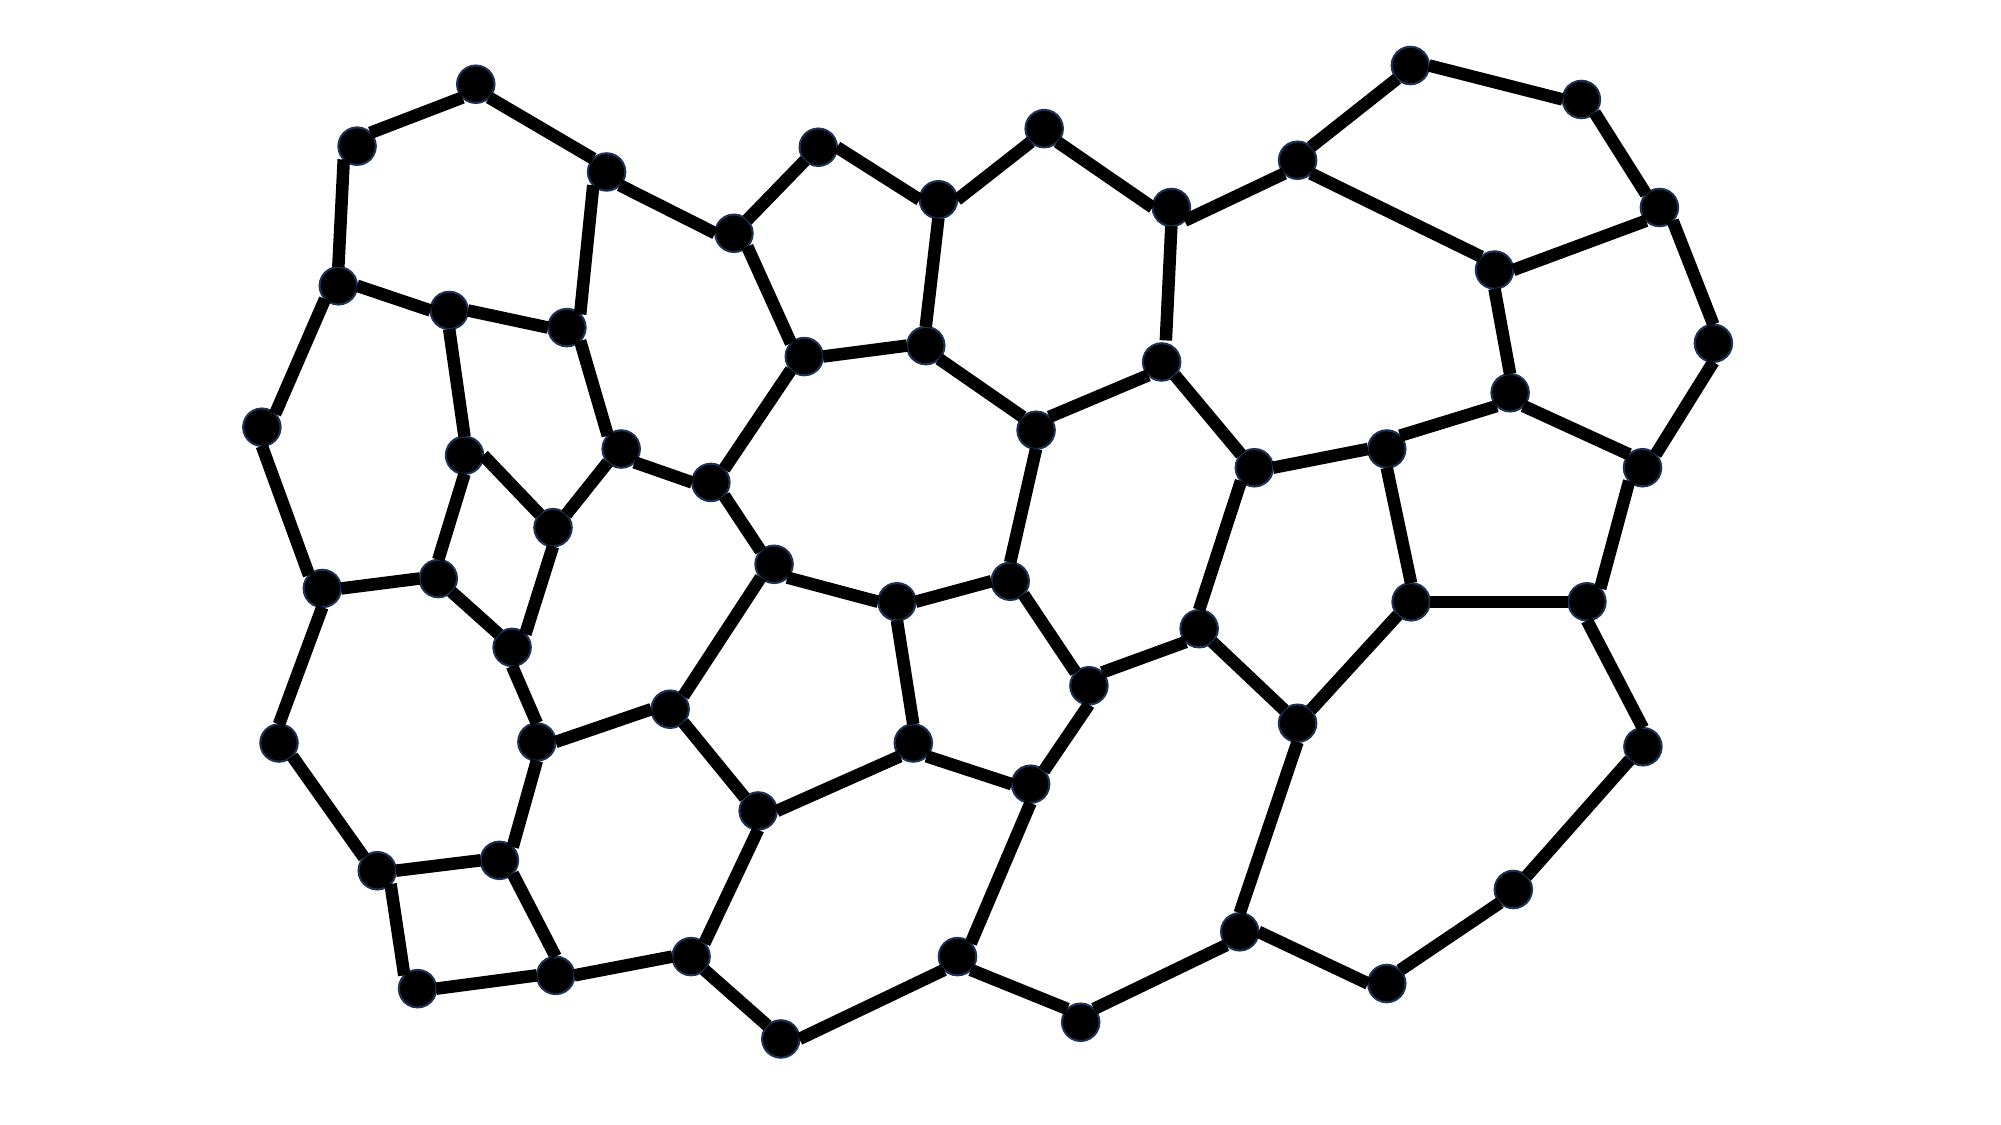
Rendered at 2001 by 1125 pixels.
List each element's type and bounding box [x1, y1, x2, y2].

text_box [302, 568, 341, 608]
text_box [1069, 665, 1109, 706]
text_box [1011, 764, 1051, 804]
text_box [926, 756, 1012, 785]
text_box [419, 559, 459, 599]
text_box [436, 975, 537, 989]
text_box [799, 969, 945, 1039]
text_box [390, 883, 405, 976]
text_box [337, 126, 377, 166]
text_box [877, 582, 917, 621]
text_box [1234, 447, 1274, 488]
text_box [714, 213, 754, 254]
text_box [512, 666, 537, 724]
text_box [1277, 703, 1318, 743]
text_box [919, 179, 958, 219]
text_box [1179, 609, 1219, 649]
text_box [512, 760, 537, 848]
text_box [489, 97, 594, 159]
text_box [672, 936, 711, 977]
text_box [691, 462, 731, 503]
text_box [704, 829, 759, 944]
text_box [822, 345, 907, 357]
text_box [1367, 963, 1407, 1004]
text_box [525, 546, 553, 635]
text_box [430, 290, 469, 330]
text_box [1639, 187, 1680, 228]
text_box [738, 791, 778, 831]
text_box [1151, 187, 1185, 227]
text_box [724, 369, 792, 470]
text_box [925, 218, 939, 327]
text_box [397, 968, 437, 1009]
text_box [318, 267, 358, 306]
text_box [1174, 375, 1242, 455]
text_box [1526, 759, 1630, 877]
text_box [1693, 324, 1734, 363]
text_box [1141, 342, 1182, 382]
text_box [747, 246, 791, 344]
text_box [395, 860, 481, 871]
text_box [1024, 108, 1064, 149]
text_box [451, 591, 499, 635]
text_box [1165, 226, 1172, 341]
text_box [279, 607, 323, 725]
text_box [1273, 448, 1368, 468]
text_box [1391, 582, 1430, 622]
text_box [517, 722, 557, 762]
text_box [1494, 288, 1511, 374]
text_box [1310, 173, 1482, 257]
text_box [338, 159, 344, 267]
text_box [370, 97, 463, 133]
text_box [619, 185, 716, 234]
text_box [1655, 361, 1714, 455]
text_box [939, 358, 1023, 417]
text_box [634, 462, 693, 483]
text_box [970, 802, 1031, 944]
text_box [601, 429, 641, 469]
text_box [1493, 869, 1534, 910]
text_box [574, 956, 673, 976]
text_box [1523, 405, 1630, 455]
text_box [555, 709, 652, 743]
text_box [467, 310, 549, 328]
text_box [1093, 945, 1227, 1009]
text_box [275, 298, 326, 414]
text_box [455, 64, 496, 105]
text_box [1600, 480, 1630, 589]
text_box [1568, 582, 1607, 622]
text_box [893, 724, 934, 763]
text_box [937, 936, 978, 977]
text_box [566, 462, 608, 515]
text_box [512, 873, 556, 957]
text_box [1399, 902, 1500, 971]
text_box [1184, 173, 1285, 221]
text_box [1429, 65, 1563, 100]
text_box [1239, 741, 1298, 913]
text_box [341, 578, 420, 589]
text_box [1043, 704, 1089, 771]
text_box [704, 969, 768, 1026]
text_box [1622, 447, 1663, 488]
text_box [1490, 373, 1530, 413]
text_box [784, 336, 823, 377]
text_box [747, 160, 806, 220]
text_box [1016, 410, 1056, 450]
text_box [1399, 405, 1497, 436]
text_box [1049, 375, 1149, 417]
text_box [1199, 480, 1242, 610]
text_box [586, 152, 627, 192]
text_box [1212, 641, 1285, 710]
text_box [449, 329, 465, 437]
text_box [242, 407, 282, 447]
text_box [1386, 467, 1412, 583]
text_box [1513, 220, 1647, 270]
text_box [438, 473, 465, 560]
text_box [1586, 620, 1643, 728]
text_box [776, 756, 901, 811]
text_box [787, 577, 879, 602]
text_box [1102, 641, 1186, 673]
text_box [483, 455, 540, 515]
text_box [1023, 594, 1076, 673]
text_box [970, 969, 1068, 1009]
text_box [1594, 112, 1647, 195]
text_box [683, 722, 745, 798]
text_box [1562, 79, 1602, 120]
text_box [1060, 1002, 1101, 1043]
text_box [1623, 727, 1663, 767]
text_box [444, 436, 485, 475]
text_box [292, 756, 364, 858]
text_box [533, 507, 573, 547]
text_box [798, 127, 838, 168]
text_box [1219, 912, 1260, 952]
text_box [1390, 45, 1430, 86]
text_box [754, 544, 794, 585]
text_box [1672, 220, 1714, 325]
text_box [1010, 448, 1037, 563]
text_box [357, 285, 431, 311]
text_box [1310, 78, 1398, 147]
text_box [492, 627, 532, 667]
text_box [683, 577, 761, 696]
text_box [1368, 429, 1407, 468]
text_box [1310, 614, 1398, 710]
text_box [357, 850, 396, 891]
text_box [547, 307, 587, 348]
text_box [991, 562, 1031, 602]
text_box [580, 185, 594, 315]
text_box [259, 723, 299, 763]
text_box [724, 495, 761, 552]
text_box [580, 340, 608, 436]
text_box [957, 141, 1031, 200]
text_box [1474, 250, 1514, 289]
text_box [907, 327, 946, 366]
text_box [650, 689, 690, 730]
text_box [1057, 141, 1153, 208]
text_box [261, 445, 310, 576]
text_box [480, 840, 520, 881]
text_box [1258, 931, 1368, 984]
text_box [1277, 140, 1318, 181]
text_box [915, 581, 992, 602]
text_box [761, 1019, 801, 1059]
text_box [837, 147, 920, 200]
text_box [896, 620, 914, 725]
text_box [537, 956, 575, 996]
